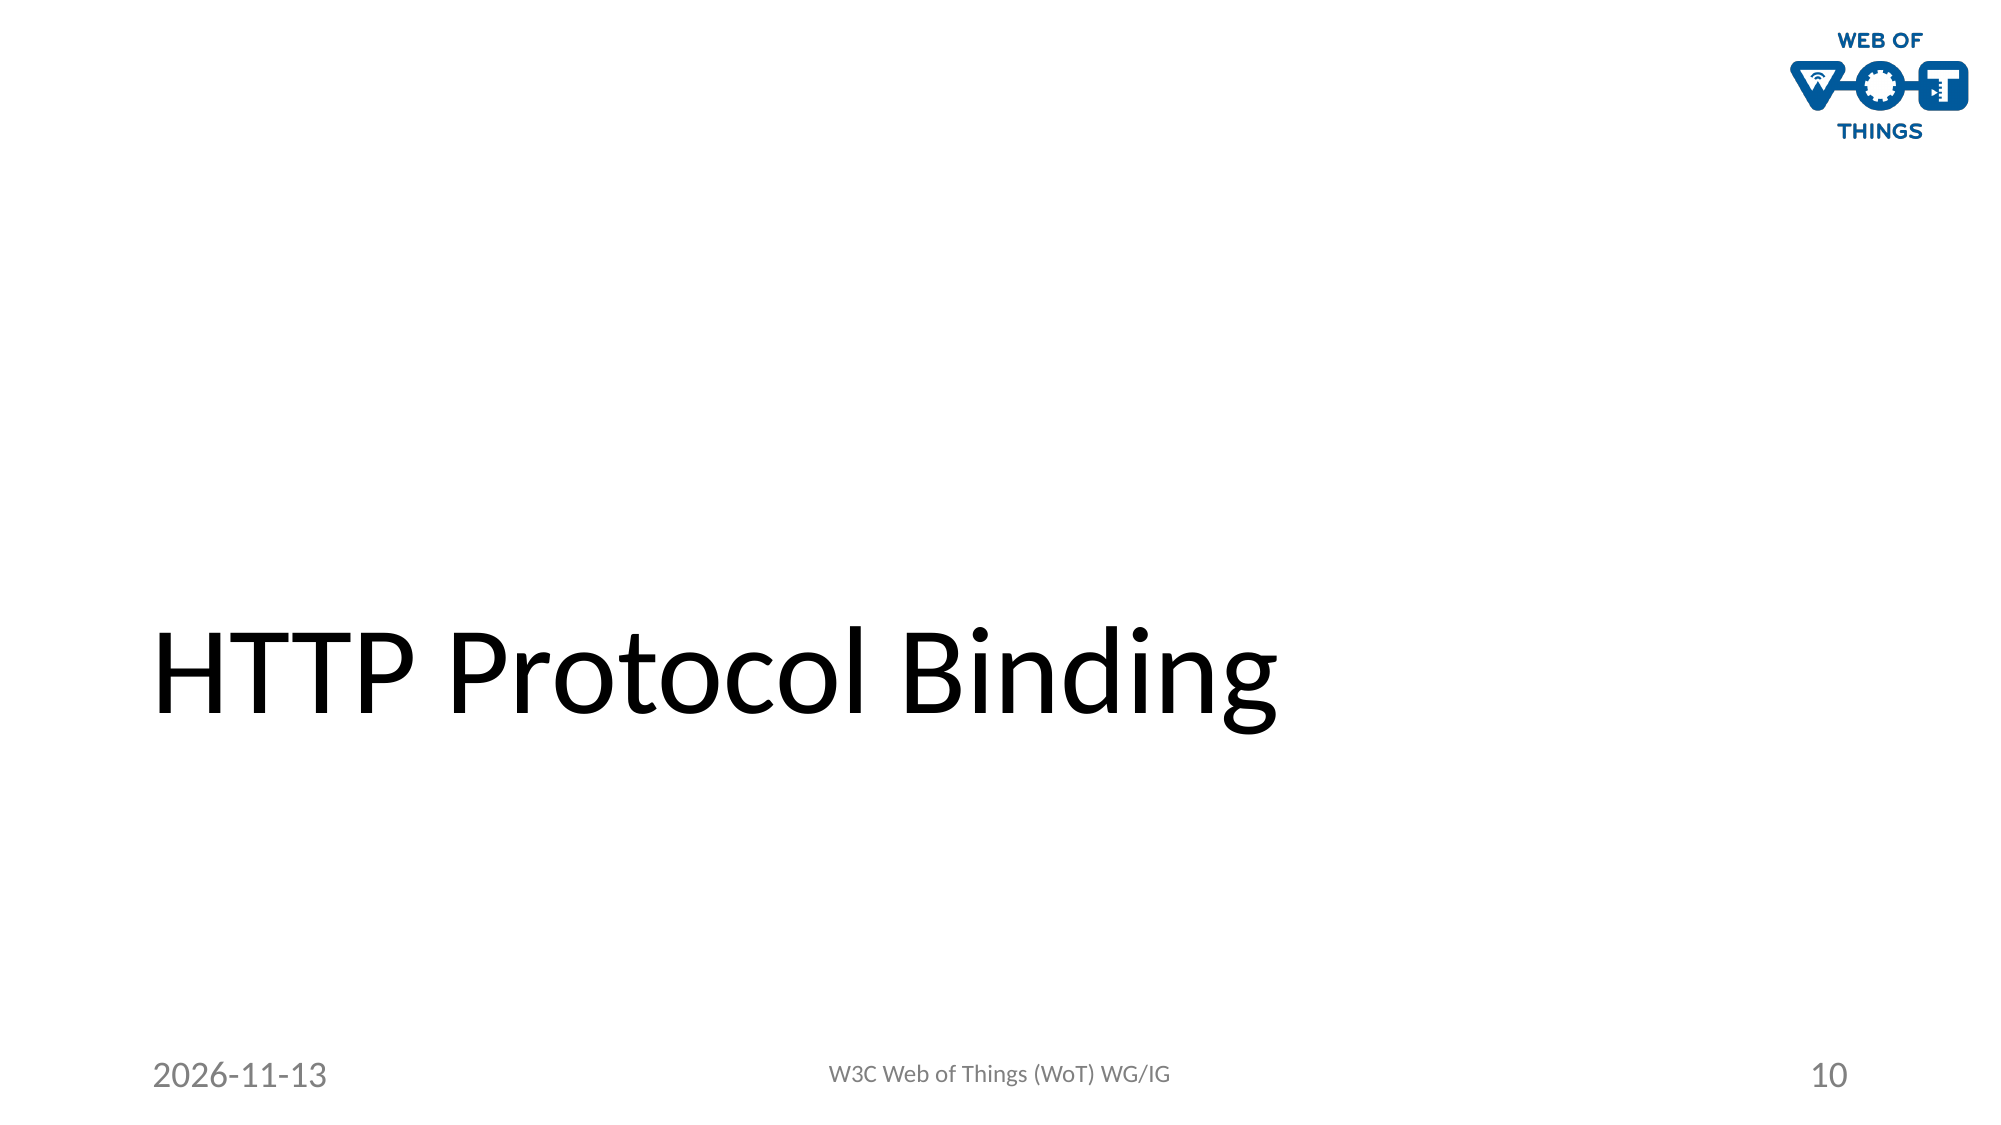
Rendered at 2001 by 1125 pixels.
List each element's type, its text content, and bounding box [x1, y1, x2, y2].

footer W3C Web of Things (WoT) WG/IG [662, 1042, 1338, 1103]
title HTTP Protocol Binding [136, 280, 1862, 749]
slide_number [137, 1042, 588, 1103]
picture [1773, 22, 1985, 149]
slide_number 10 [1412, 1042, 1863, 1103]
